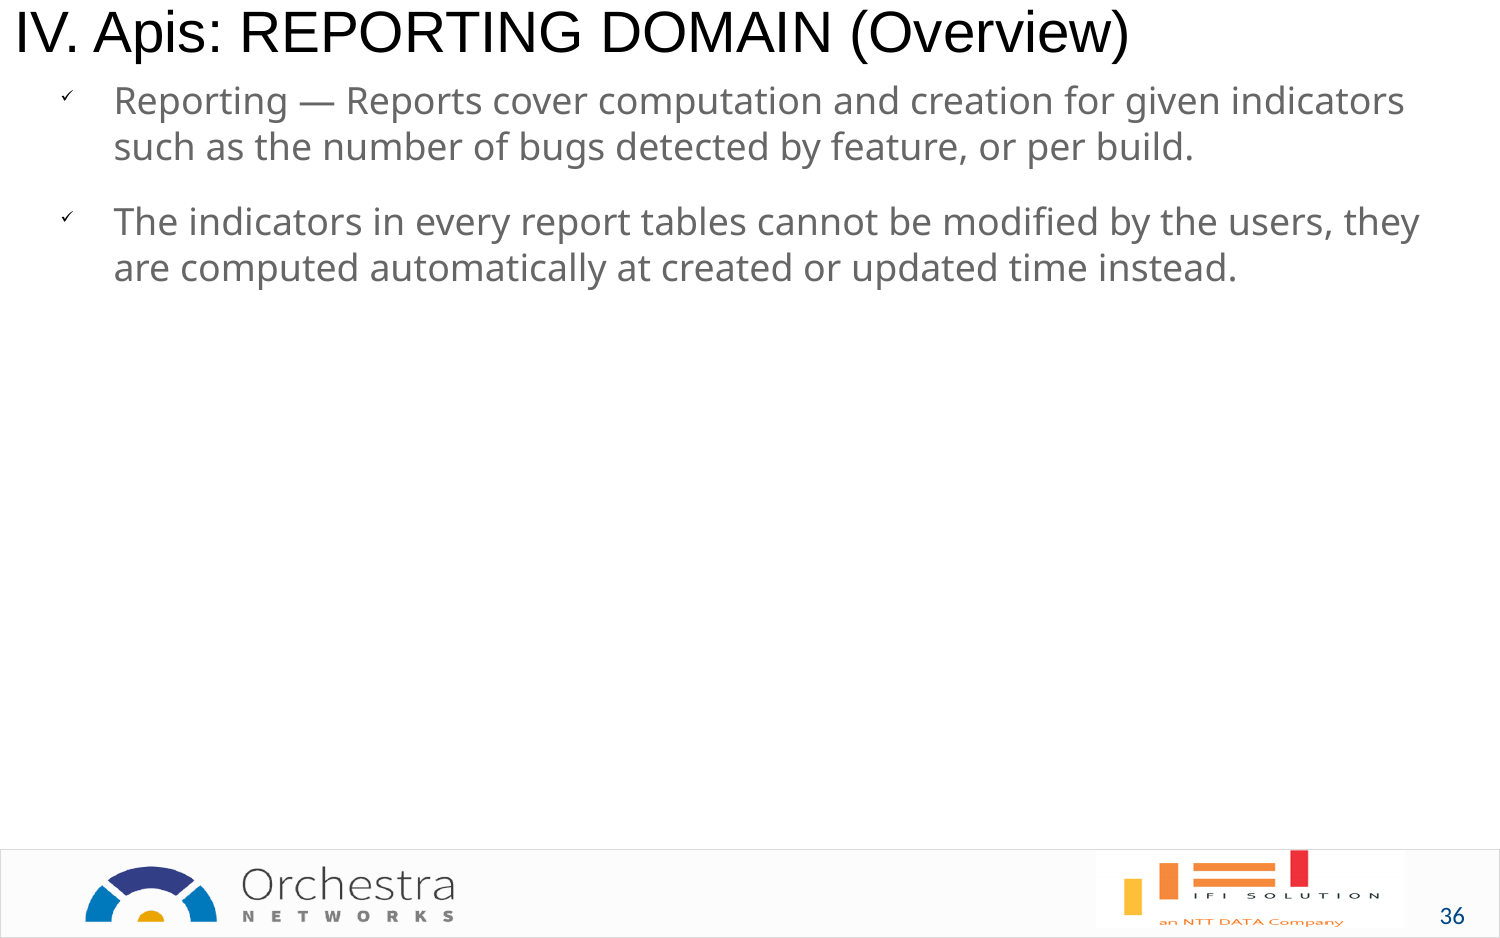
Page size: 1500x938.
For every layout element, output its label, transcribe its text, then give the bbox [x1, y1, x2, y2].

picture [58, 855, 478, 932]
picture [1096, 850, 1405, 928]
title IV. Apis: REPORTING DOMAIN (Overview) [0, 0, 1389, 165]
list Reporting — Reports cover computation and creation for given indicators such as the number of bugs detected by feature, or per build. The indicators in every report tables cannot be modified by the users, they are computed automatically at created or updated time instead. [27, 68, 1500, 849]
